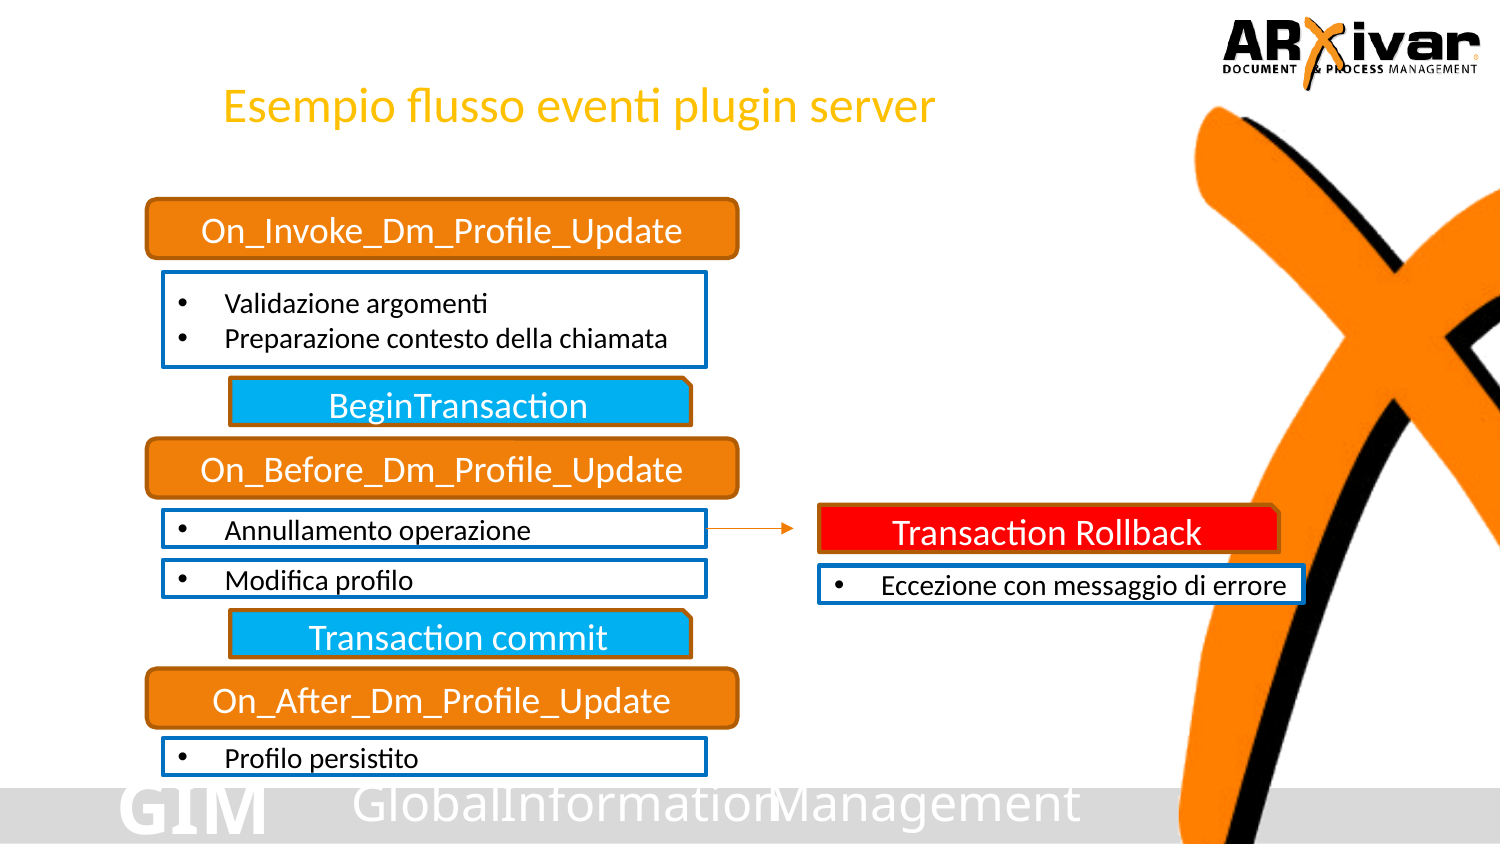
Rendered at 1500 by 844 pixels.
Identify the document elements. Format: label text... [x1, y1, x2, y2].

picture [1116, 16, 1500, 844]
text_box On_Invoke_Dm_Profile_Update [144, 196, 740, 261]
text_box Annullamento operazione [161, 508, 708, 549]
text_box Modifica profilo [161, 558, 708, 599]
text_box On_After_Dm_Profile_Update [144, 666, 740, 730]
text_box Transaction Rollback [817, 502, 1282, 555]
text_box Profilo persistito [161, 736, 708, 777]
text_box Eccezione con messaggio di errore [817, 563, 1306, 605]
text_box Transaction commit [228, 608, 694, 660]
text_box Validazione argomenti Preparazione contesto della chiamata [161, 270, 708, 369]
title Esempio flusso eventi plugin server [76, 32, 1083, 174]
text_box On_Before_Dm_Profile_Update [144, 436, 740, 500]
text_box BeginTransaction [228, 375, 694, 428]
